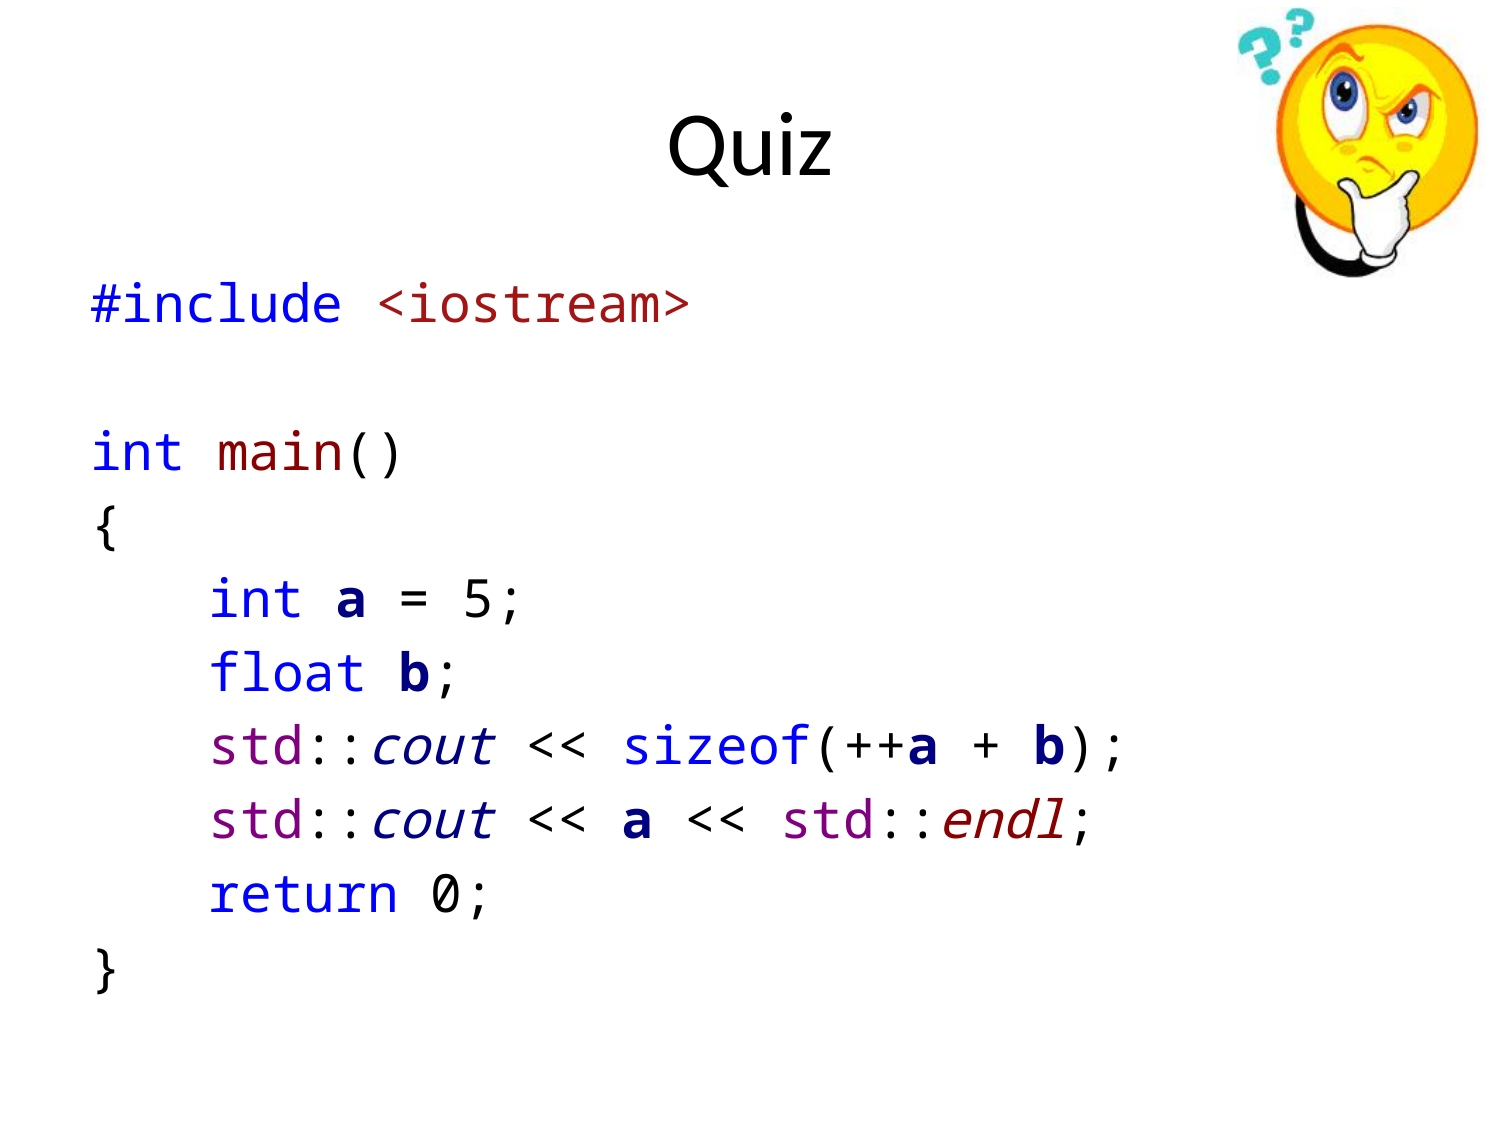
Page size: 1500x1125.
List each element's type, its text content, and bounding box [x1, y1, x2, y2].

list #include <iostream> int main() { int a = 5; float b; std::cout << sizeof(++a + b); std::cout << a << std::endl; return 0; } [75, 262, 1425, 1005]
picture [1237, 6, 1488, 293]
title Quiz [75, 45, 1232, 233]
